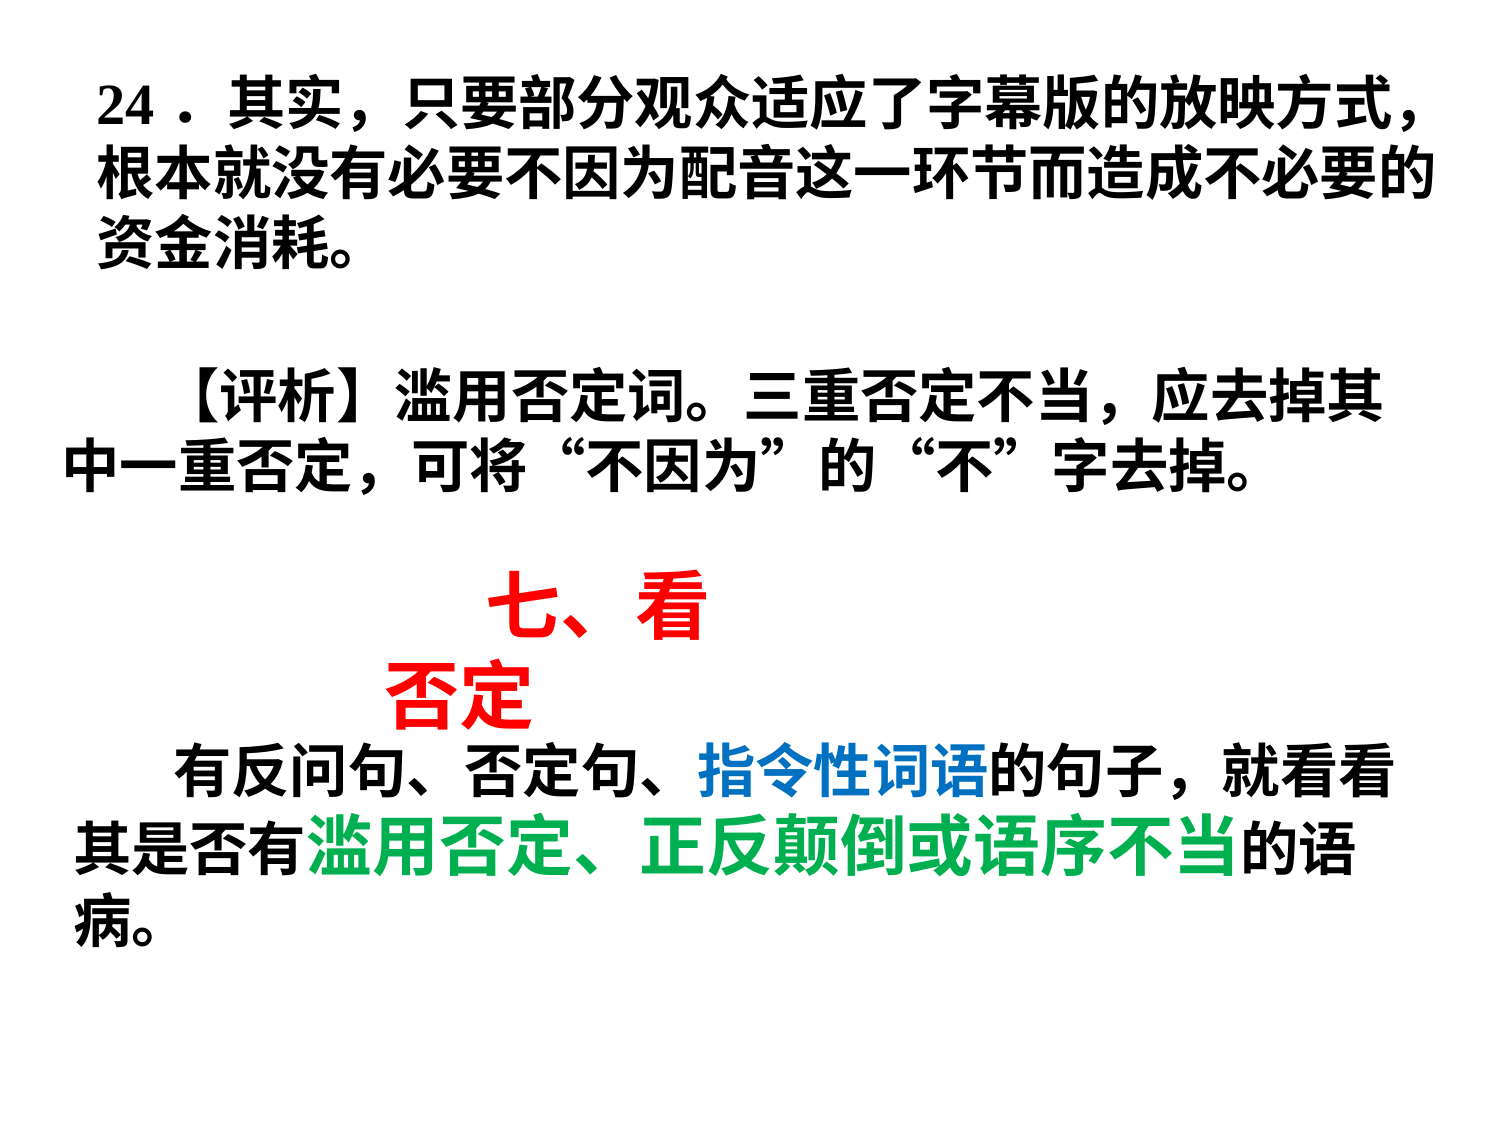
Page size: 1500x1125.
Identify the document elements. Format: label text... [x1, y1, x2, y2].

text_box 有反问句、否定句、指令性词语的句子，就看看其是否有滥用否定、正反颠倒或语序不当的语病。 [58, 726, 1442, 962]
text_box 24．其实，只要部分观众适应了字幕版的放映方式，根本就没有必要不因为配音这一环节而造成不必要的资金消耗。 [81, 58, 1465, 284]
text_box 【评析】滥用否定词。三重否定不当，应去掉其中一重否定，可将“不因为”的“不”字去掉。 [46, 351, 1418, 507]
text_box [0, 386, 132, 520]
text_box 七、看否定 [369, 550, 775, 656]
